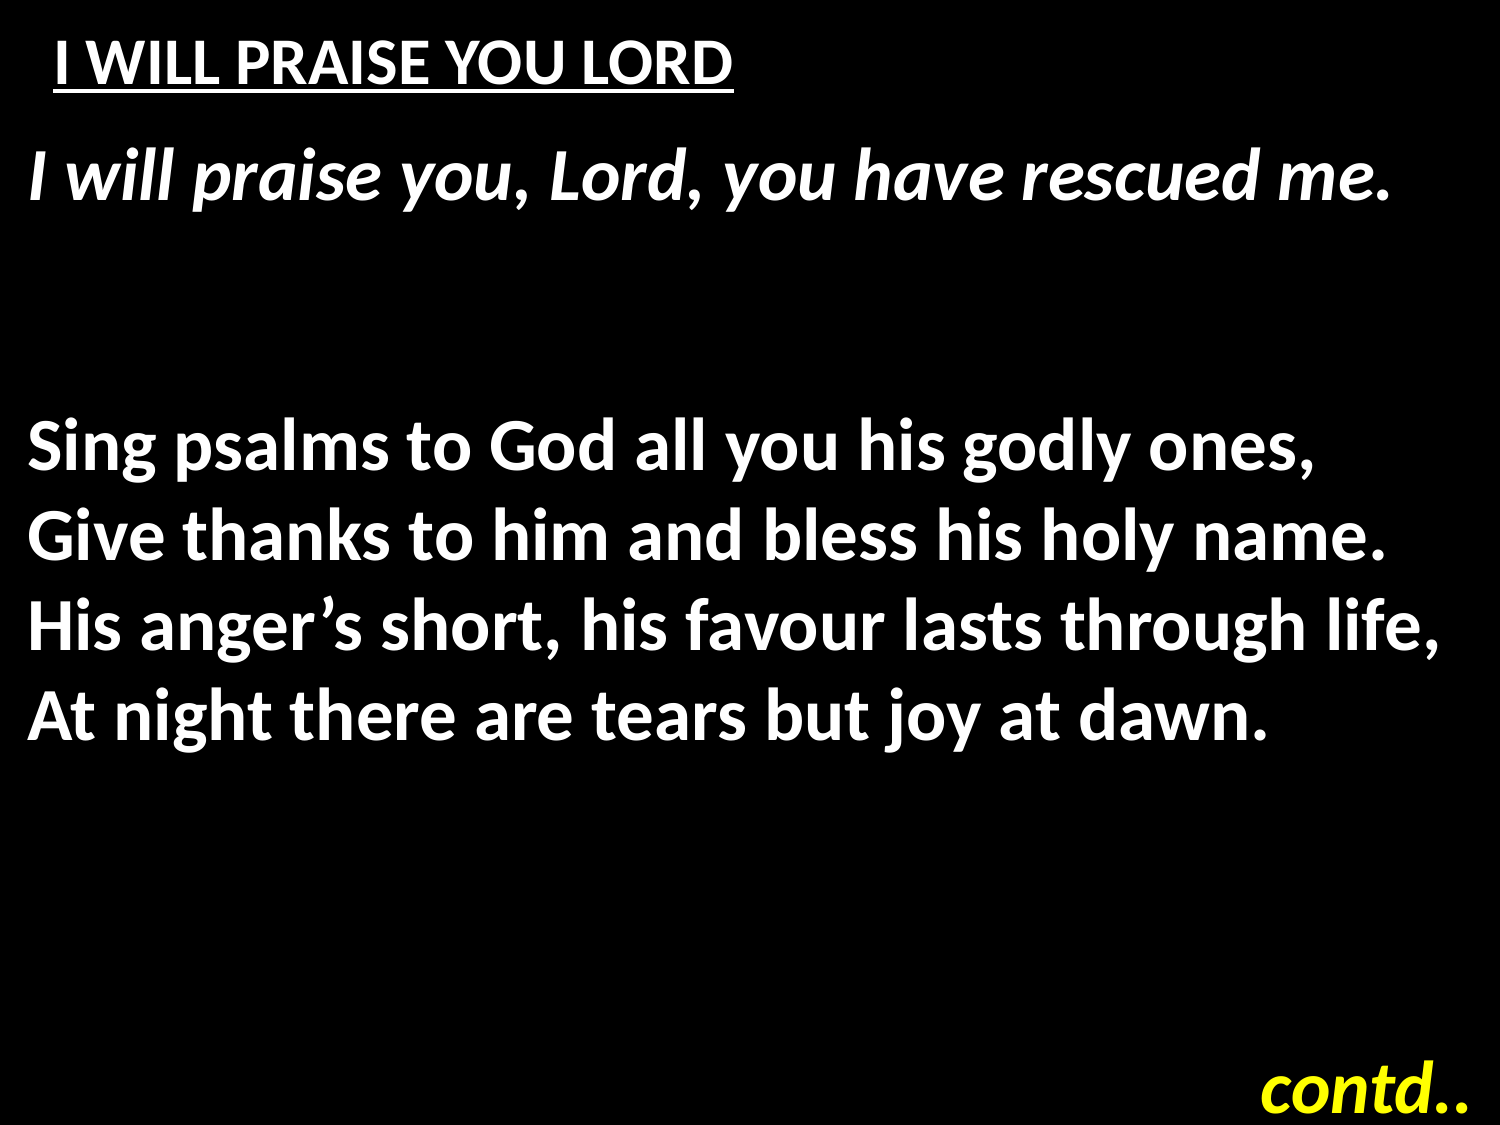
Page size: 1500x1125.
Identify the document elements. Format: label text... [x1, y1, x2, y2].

text_box contd.. [1245, 1042, 1500, 1125]
list I will praise you, Lord, you have rescued me. Sing psalms to God all you his godly ones, Give thanks to him and bless his holy name. His anger’s short, his favour lasts through life, At night there are tears but joy at dawn. [8, 125, 1489, 1116]
title I WILL PRAISE YOU LORD [10, 0, 1490, 117]
